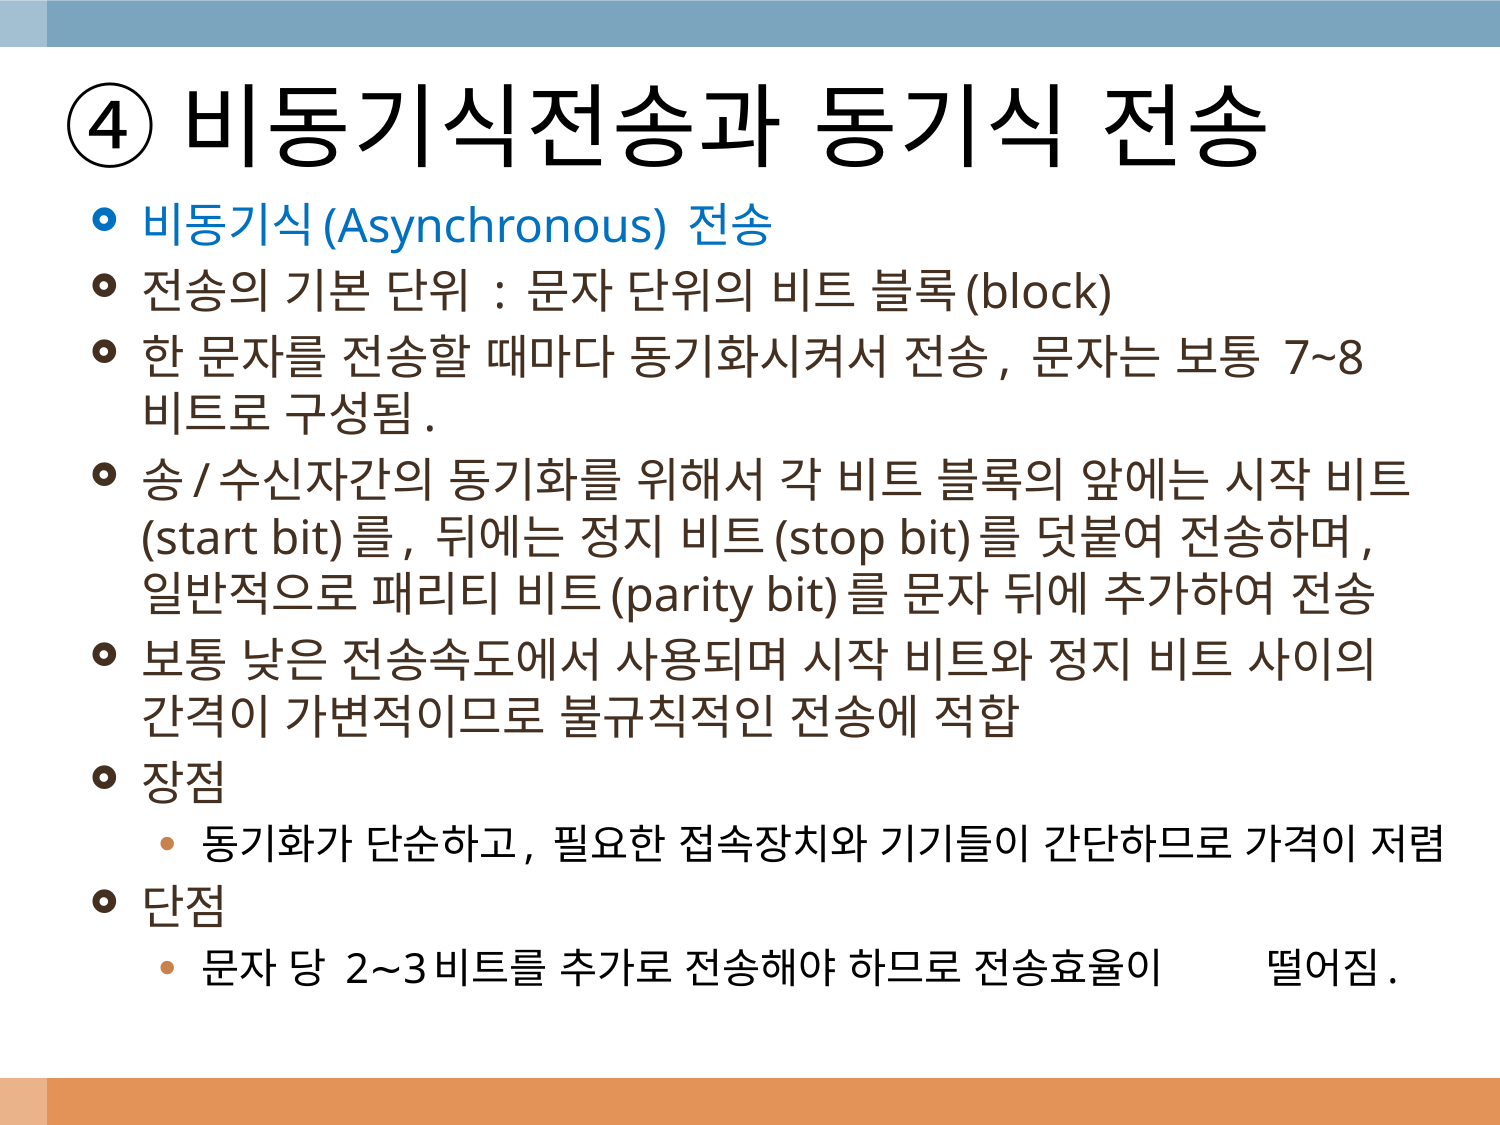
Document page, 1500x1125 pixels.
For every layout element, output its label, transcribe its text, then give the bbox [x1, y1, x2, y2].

list 비동기식(Asynchronous) 전송 전송의 기본 단위 : 문자 단위의 비트 블록(block) 한 문자를 전송할 때마다 동기화시켜서 전송, 문자는 보통 7~8비트로 구성됨. 송/수신자간의 동기화를 위해서 각 비트 블록의 앞에는 시작 비트(start bit)를, 뒤에는 정지 비트(stop bit)를 덧붙여 전송하며, 일반적으로 패리티 비트(parity bit)를 문자 뒤에 추가하여 전송 보통 낮은 전송속도에서 사용되며 시작 비트와 정지 비트 사이의 간격이 가변적이므로 불규칙적인 전송에 적합 장점 동기화가 단순하고, 필요한 접속장치와 기기들이 간단하므로 가격이 저렴 단점 문자 당 2∼3비트를 추가로 전송해야 하므로 전송효율이 떨어짐. [75, 187, 1477, 1090]
title ④비동기식전송과 동기식 전송 [49, 46, 1454, 202]
